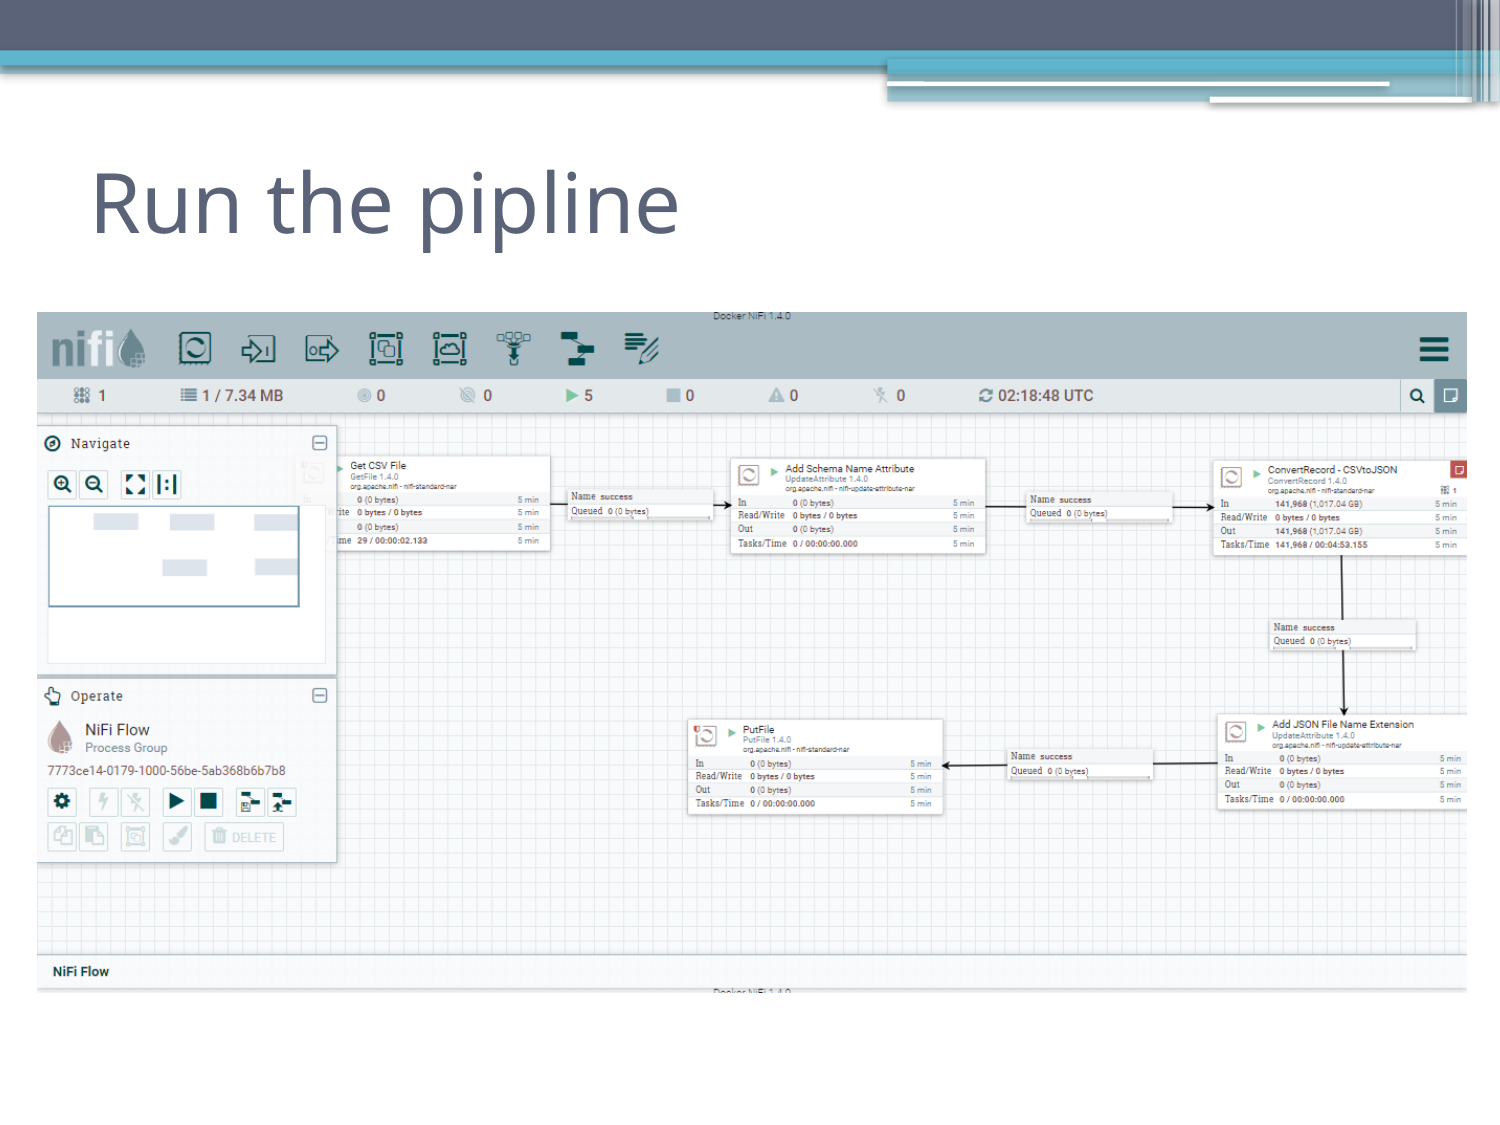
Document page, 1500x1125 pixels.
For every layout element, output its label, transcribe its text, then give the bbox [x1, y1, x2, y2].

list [37, 312, 1467, 993]
title Run the pipline [75, 112, 1425, 288]
